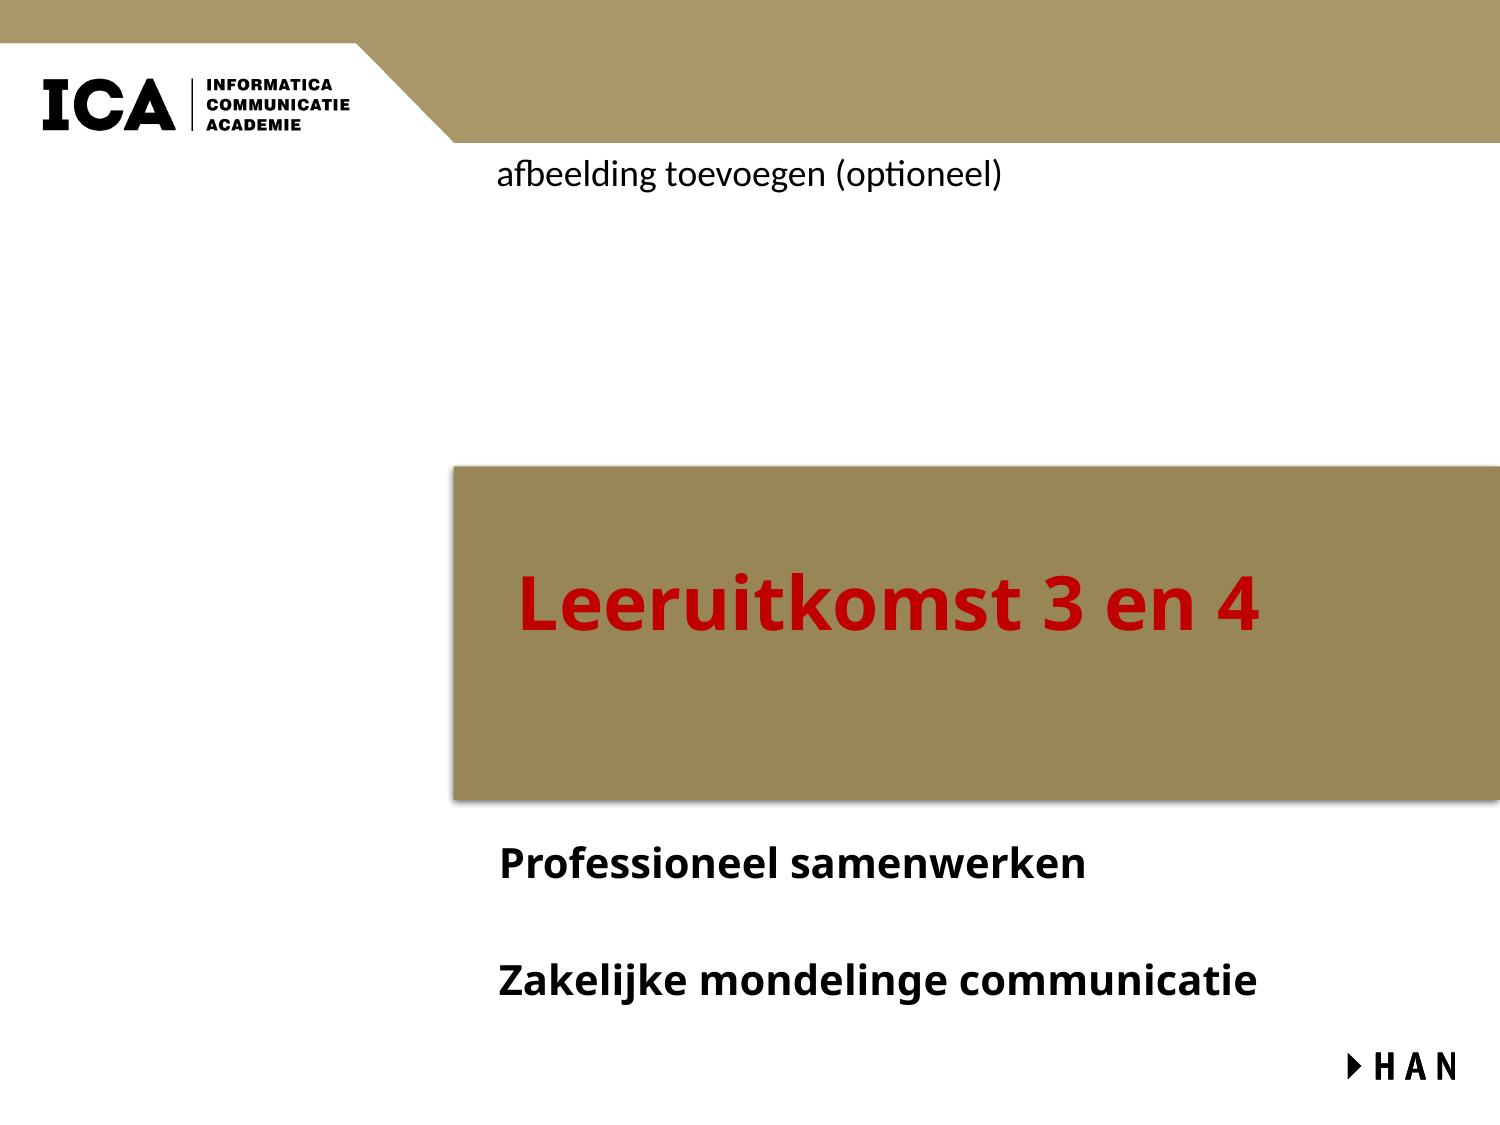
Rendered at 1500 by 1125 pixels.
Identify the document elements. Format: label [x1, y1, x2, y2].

picture [0, 141, 1500, 1125]
